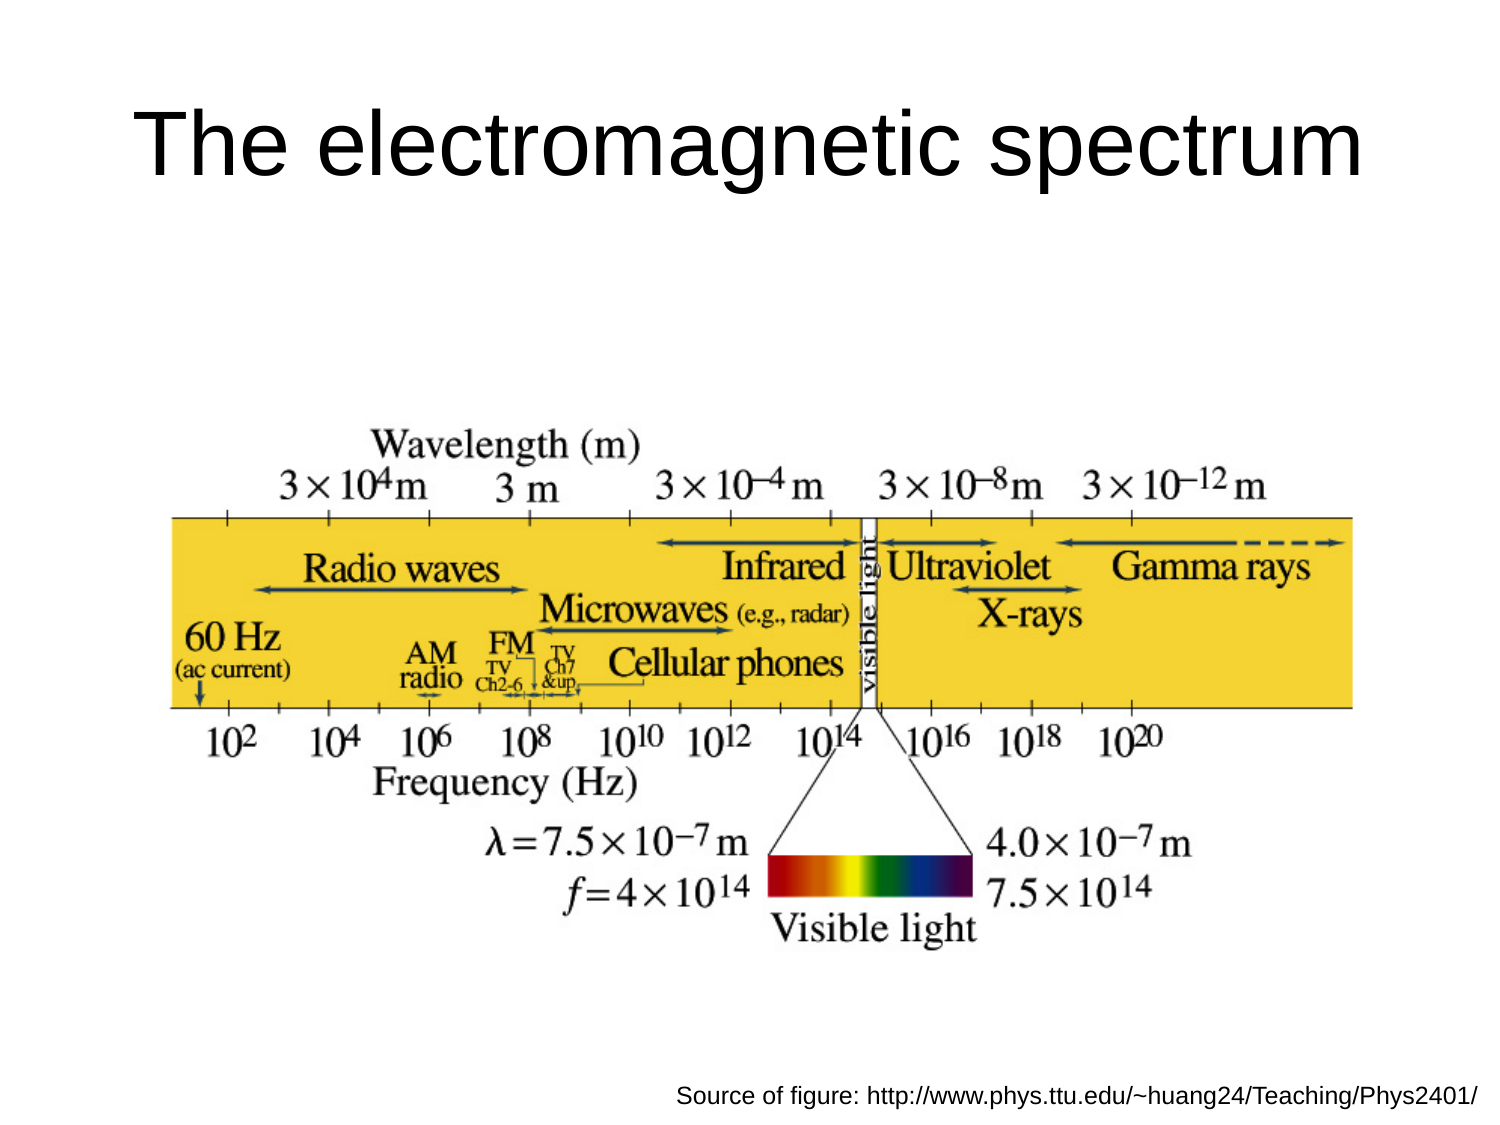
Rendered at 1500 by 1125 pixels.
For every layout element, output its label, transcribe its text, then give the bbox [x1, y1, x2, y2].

title The electromagnetic spectrum [75, 45, 1425, 233]
picture [159, 216, 1365, 1121]
text_box Source of figure: http://www.phys.ttu.edu/~huang24/Teaching/Phys2401/ [1368, 1072, 1495, 1118]
